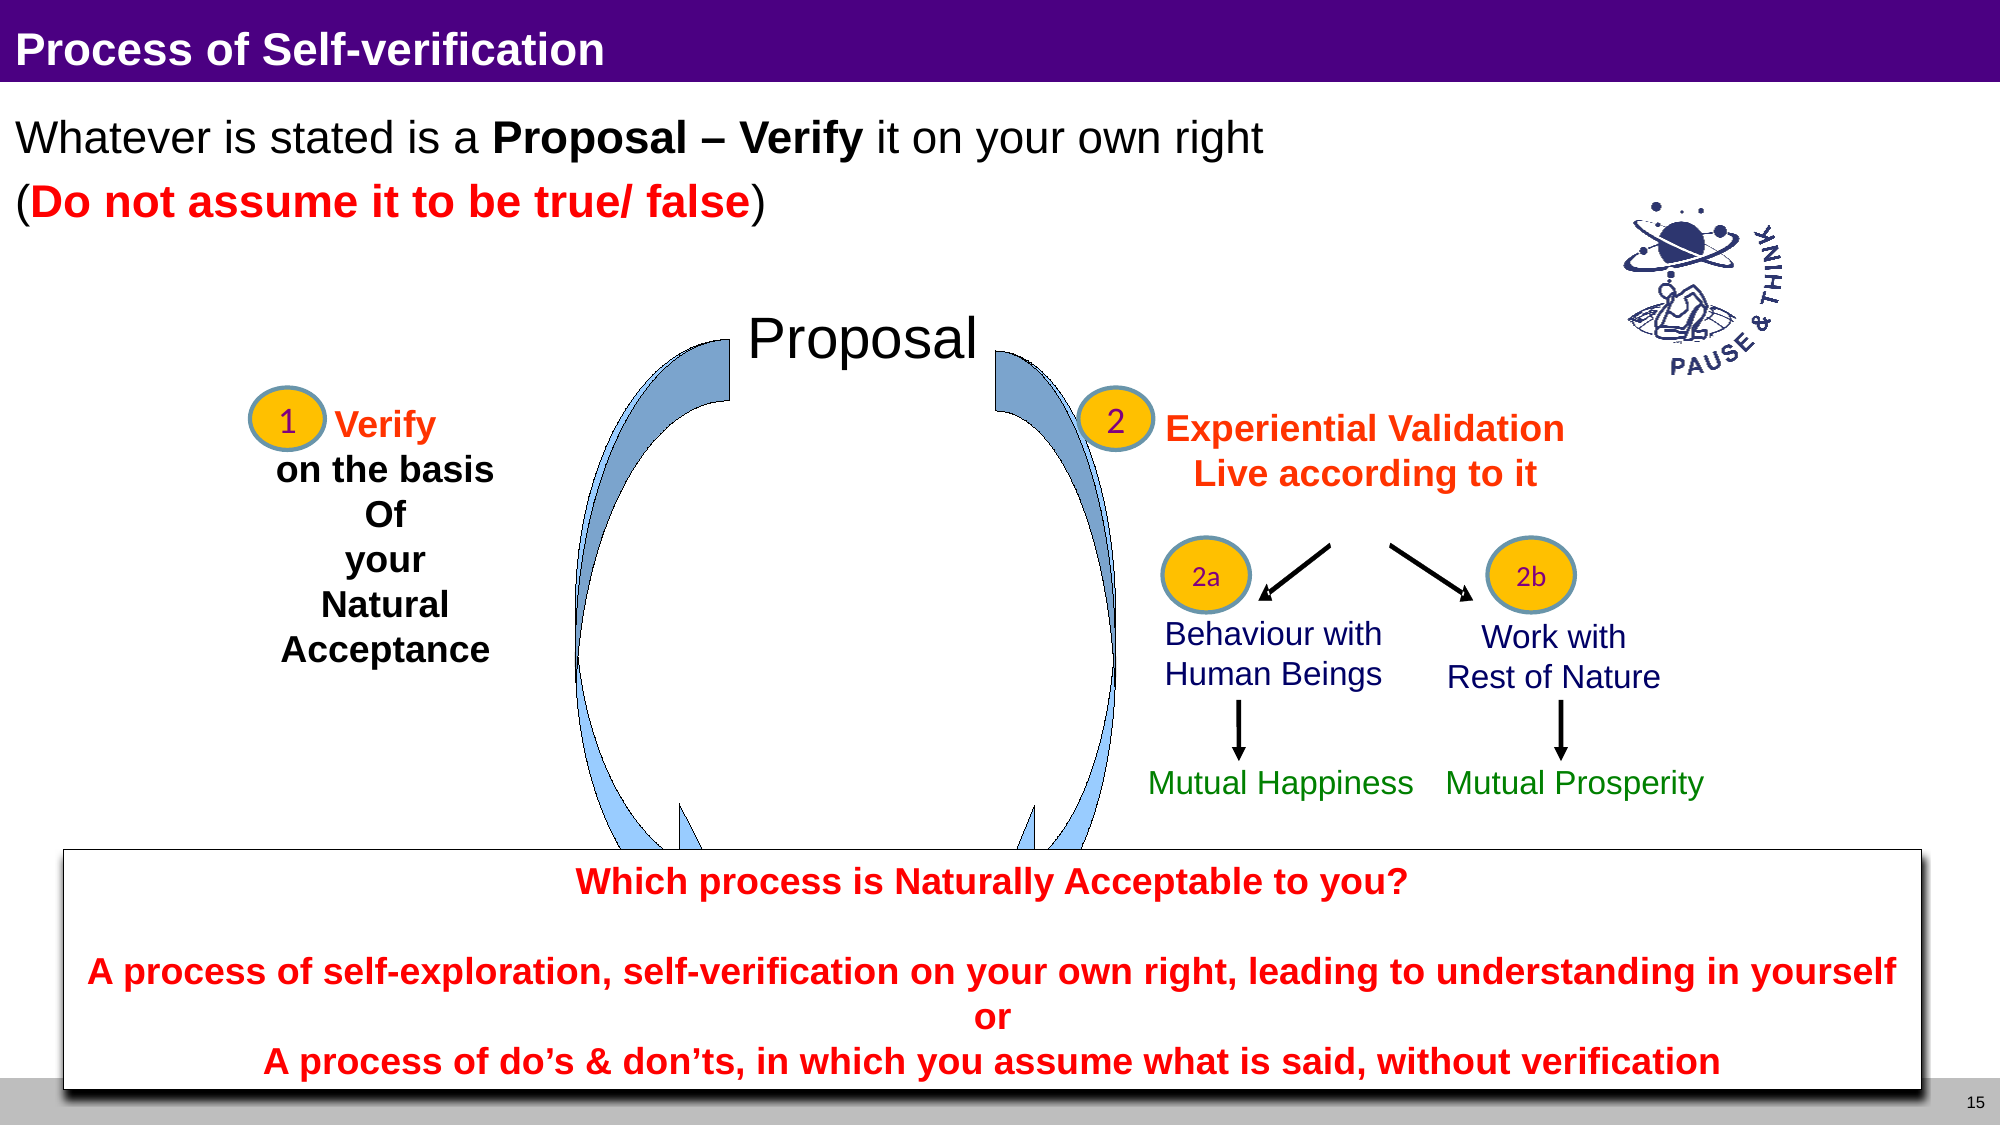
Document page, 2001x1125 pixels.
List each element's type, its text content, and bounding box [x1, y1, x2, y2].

text_box Proposal [747, 299, 979, 371]
text_box Behaviour with Human Beings [1164, 612, 1384, 693]
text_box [995, 350, 1116, 968]
text_box 2a [1160, 535, 1253, 615]
text_box [1232, 699, 1246, 762]
picture [1620, 198, 1785, 378]
text_box Mutual Happiness [1147, 761, 1384, 802]
text_box [1258, 542, 1331, 601]
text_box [1389, 542, 1707, 802]
title Process of Self-verification [0, 12, 2000, 75]
text_box 2b [1507, 535, 1555, 541]
text_box 2 [1119, 385, 1156, 452]
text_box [575, 339, 730, 970]
text_box Experiential Validation Live according to it [1165, 403, 1566, 494]
list Whatever is stated is a Proposal – Verify it on your own right (Do not assume it to be true/ false) [0, 99, 2000, 1075]
text_box 1 [247, 385, 328, 453]
text_box Verify on the basis Of your Natural Acceptance [275, 399, 495, 670]
text_box Which process is Naturally Acceptable to you? A process of self-exploration, self-verification on your own right, leading to understanding in yourself or A process of do’s & don’ts, in which you assume what is said, without verification [63, 849, 1922, 1090]
